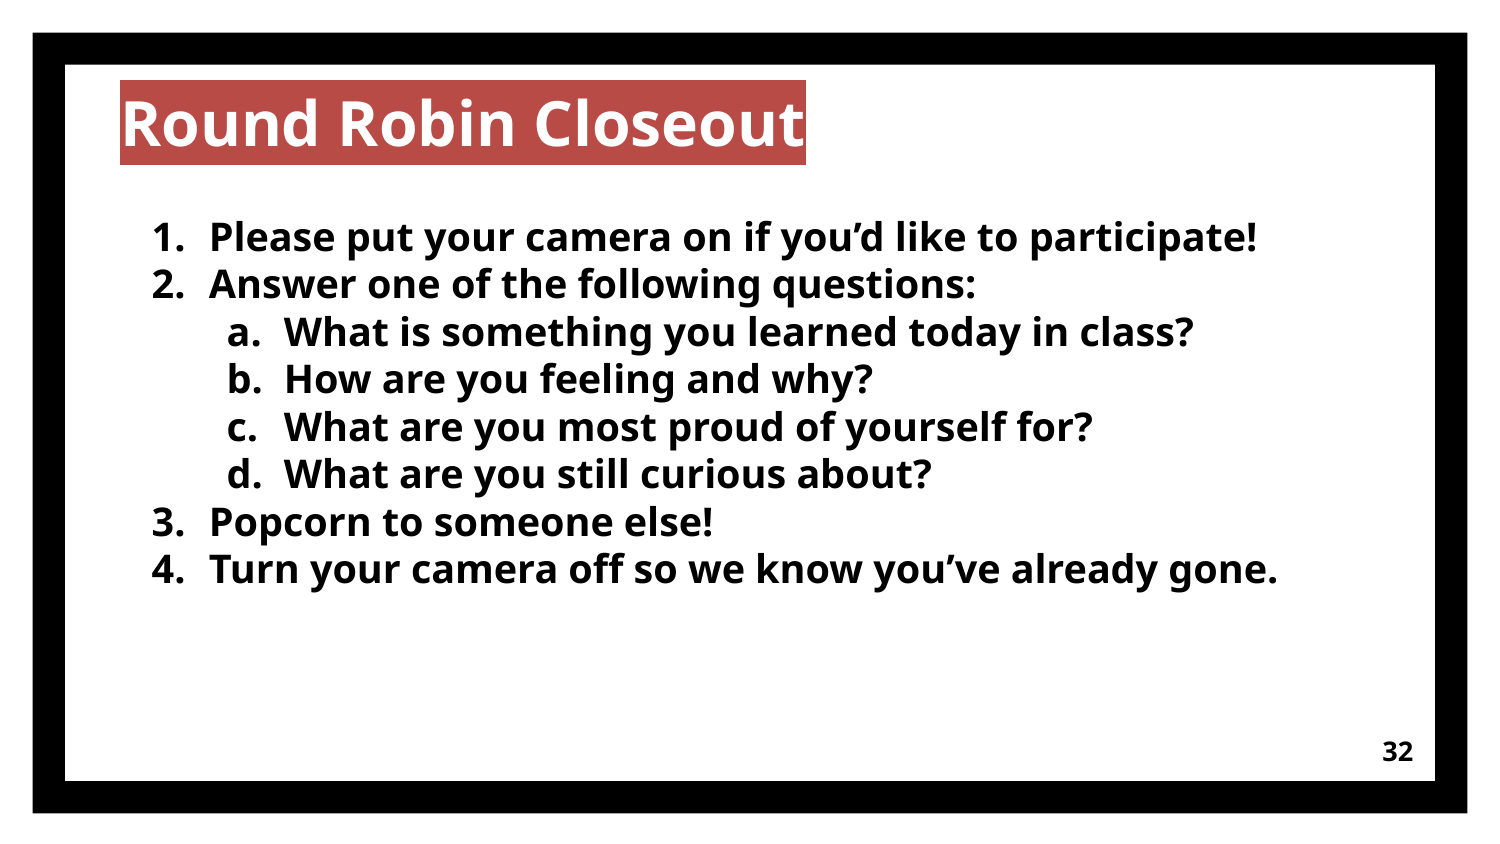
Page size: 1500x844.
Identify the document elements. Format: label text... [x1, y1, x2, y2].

slide_number ‹#› [1338, 720, 1429, 786]
text_box Please put your camera on if you’d like to participate! Answer one of the following questions: What is something you learned today in class? How are you feeling and why? What are you most proud of yourself for? What are you still curious about? Popcorn to someone else! Turn your camera off so we know you’ve already gone. [118, 196, 1380, 655]
title Round Robin Closeout [105, 0, 1116, 175]
